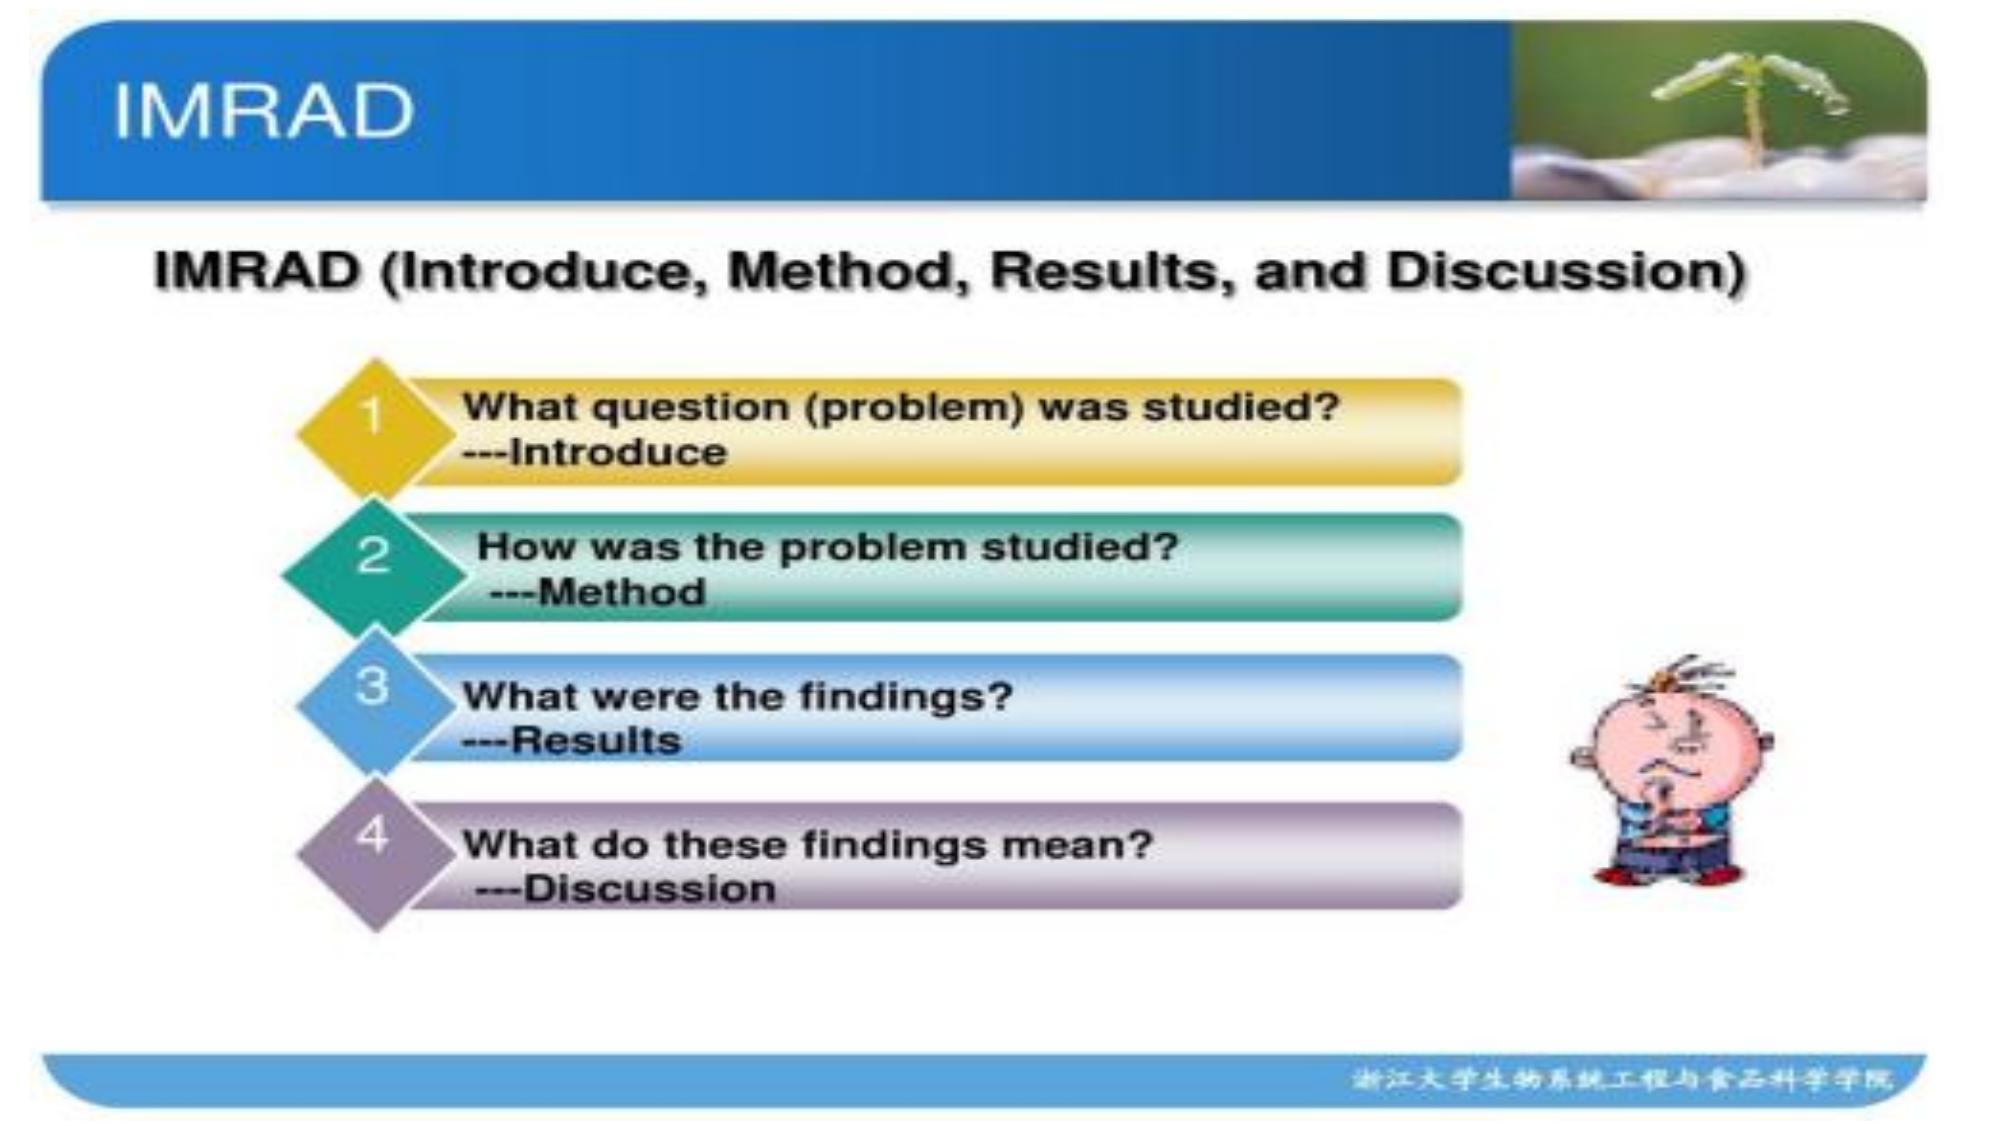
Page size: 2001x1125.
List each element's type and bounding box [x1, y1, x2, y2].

list [29, 9, 1944, 1121]
